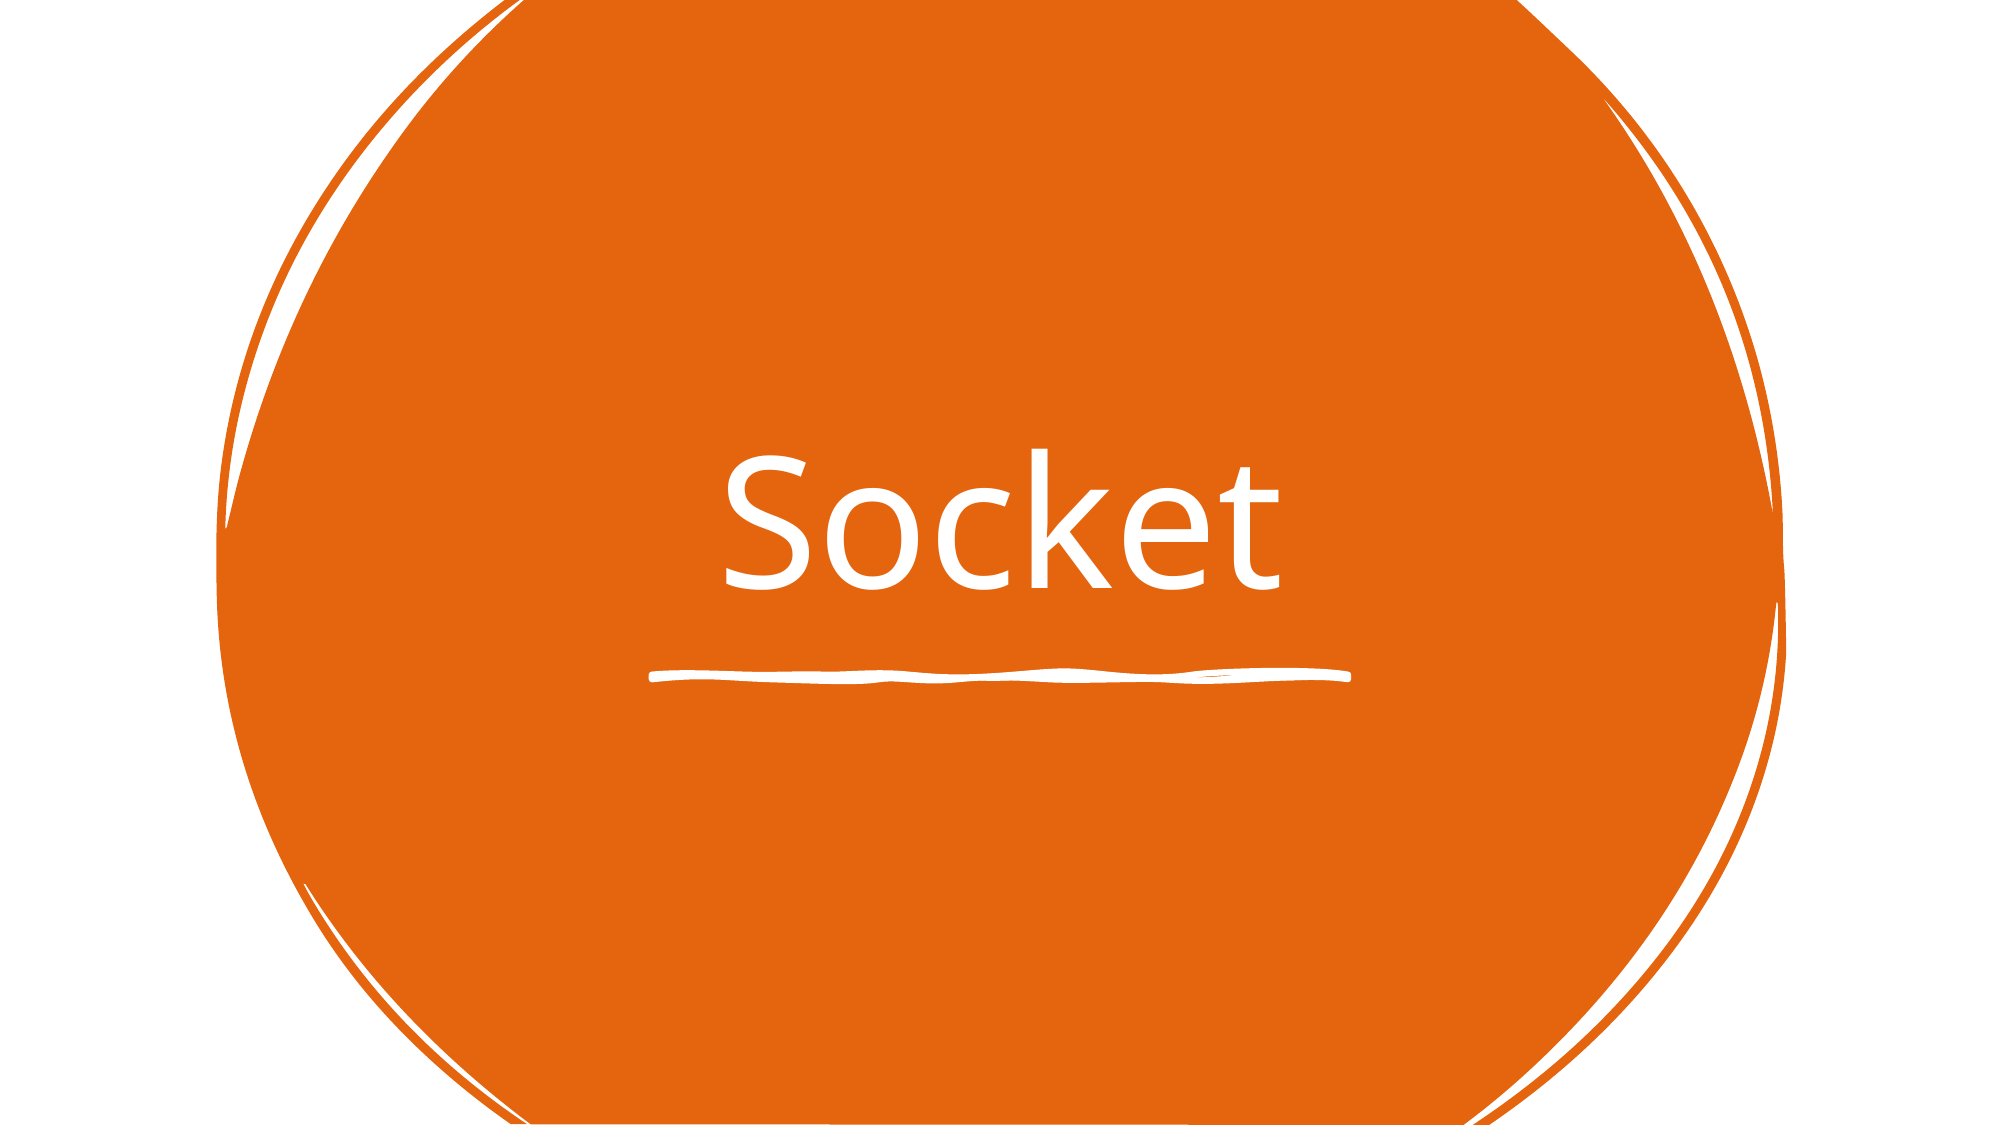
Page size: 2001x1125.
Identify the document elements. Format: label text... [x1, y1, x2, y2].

title Socket [420, 157, 1581, 633]
